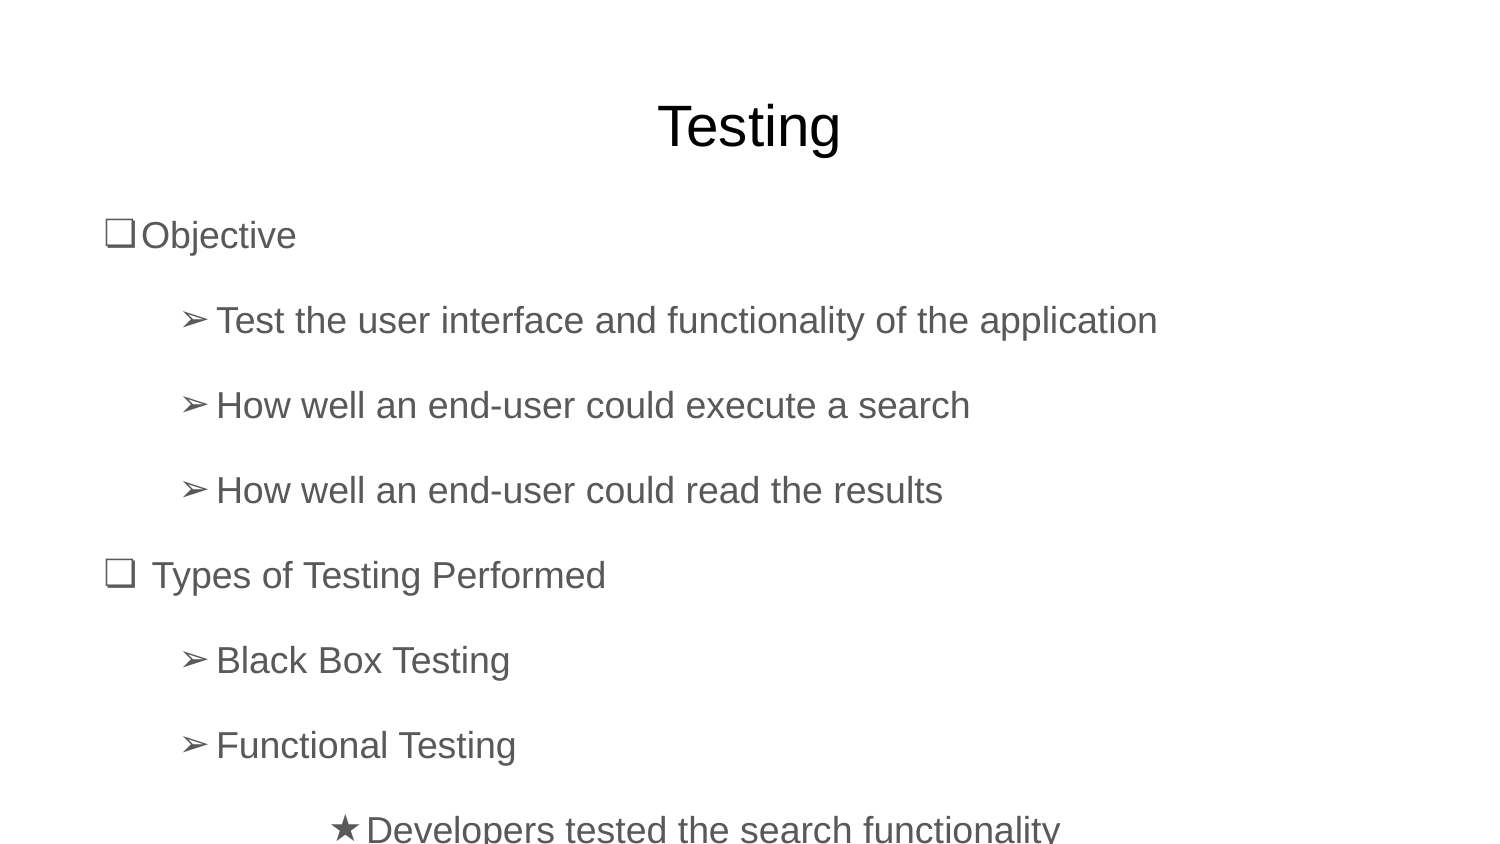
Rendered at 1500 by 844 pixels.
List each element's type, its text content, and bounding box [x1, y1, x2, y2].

list Objective Test the user interface and functionality of the application How well an end-user could execute a search How well an end-user could read the results Types of Testing Performed Black Box Testing Functional Testing Developers tested the search functionality Developers tested the page ranking functionality [51, 189, 1449, 750]
title Testing [51, 72, 1449, 167]
